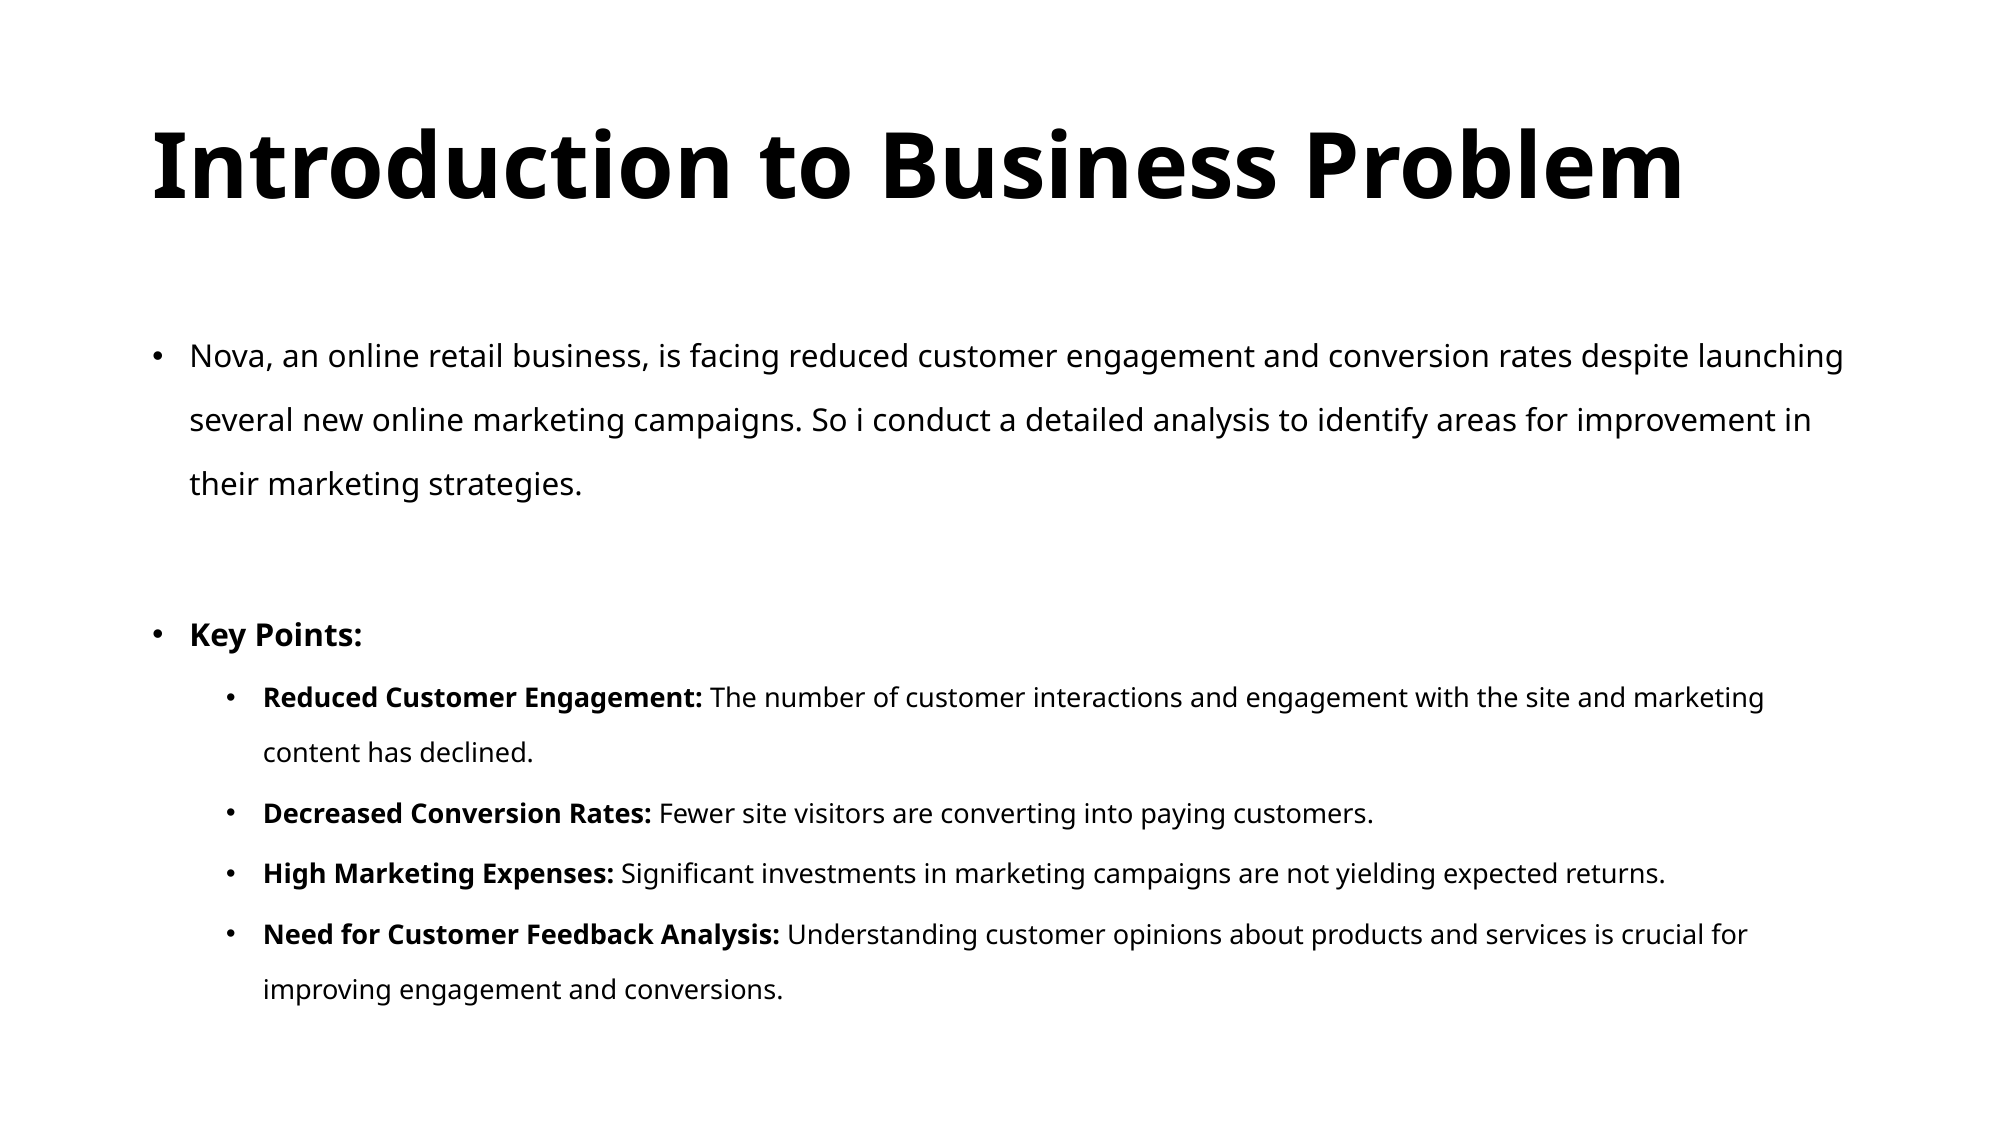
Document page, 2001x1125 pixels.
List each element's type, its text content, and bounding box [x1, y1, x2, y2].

list Nova, an online retail business, is facing reduced customer engagement and conversion rates despite launching several new online marketing campaigns. So i conduct a detailed analysis to identify areas for improvement in their marketing strategies. Key Points: Reduced Customer Engagement: The number of customer interactions and engagement with the site and marketing content has declined. Decreased Conversion Rates: Fewer site visitors are converting into paying customers. High Marketing Expenses: Significant investments in marketing campaigns are not yielding expected returns. Need for Customer Feedback Analysis: Understanding customer opinions about products and services is crucial for improving engagement and conversions. [137, 302, 1863, 1017]
title Introduction to Business Problem [137, 59, 1863, 278]
